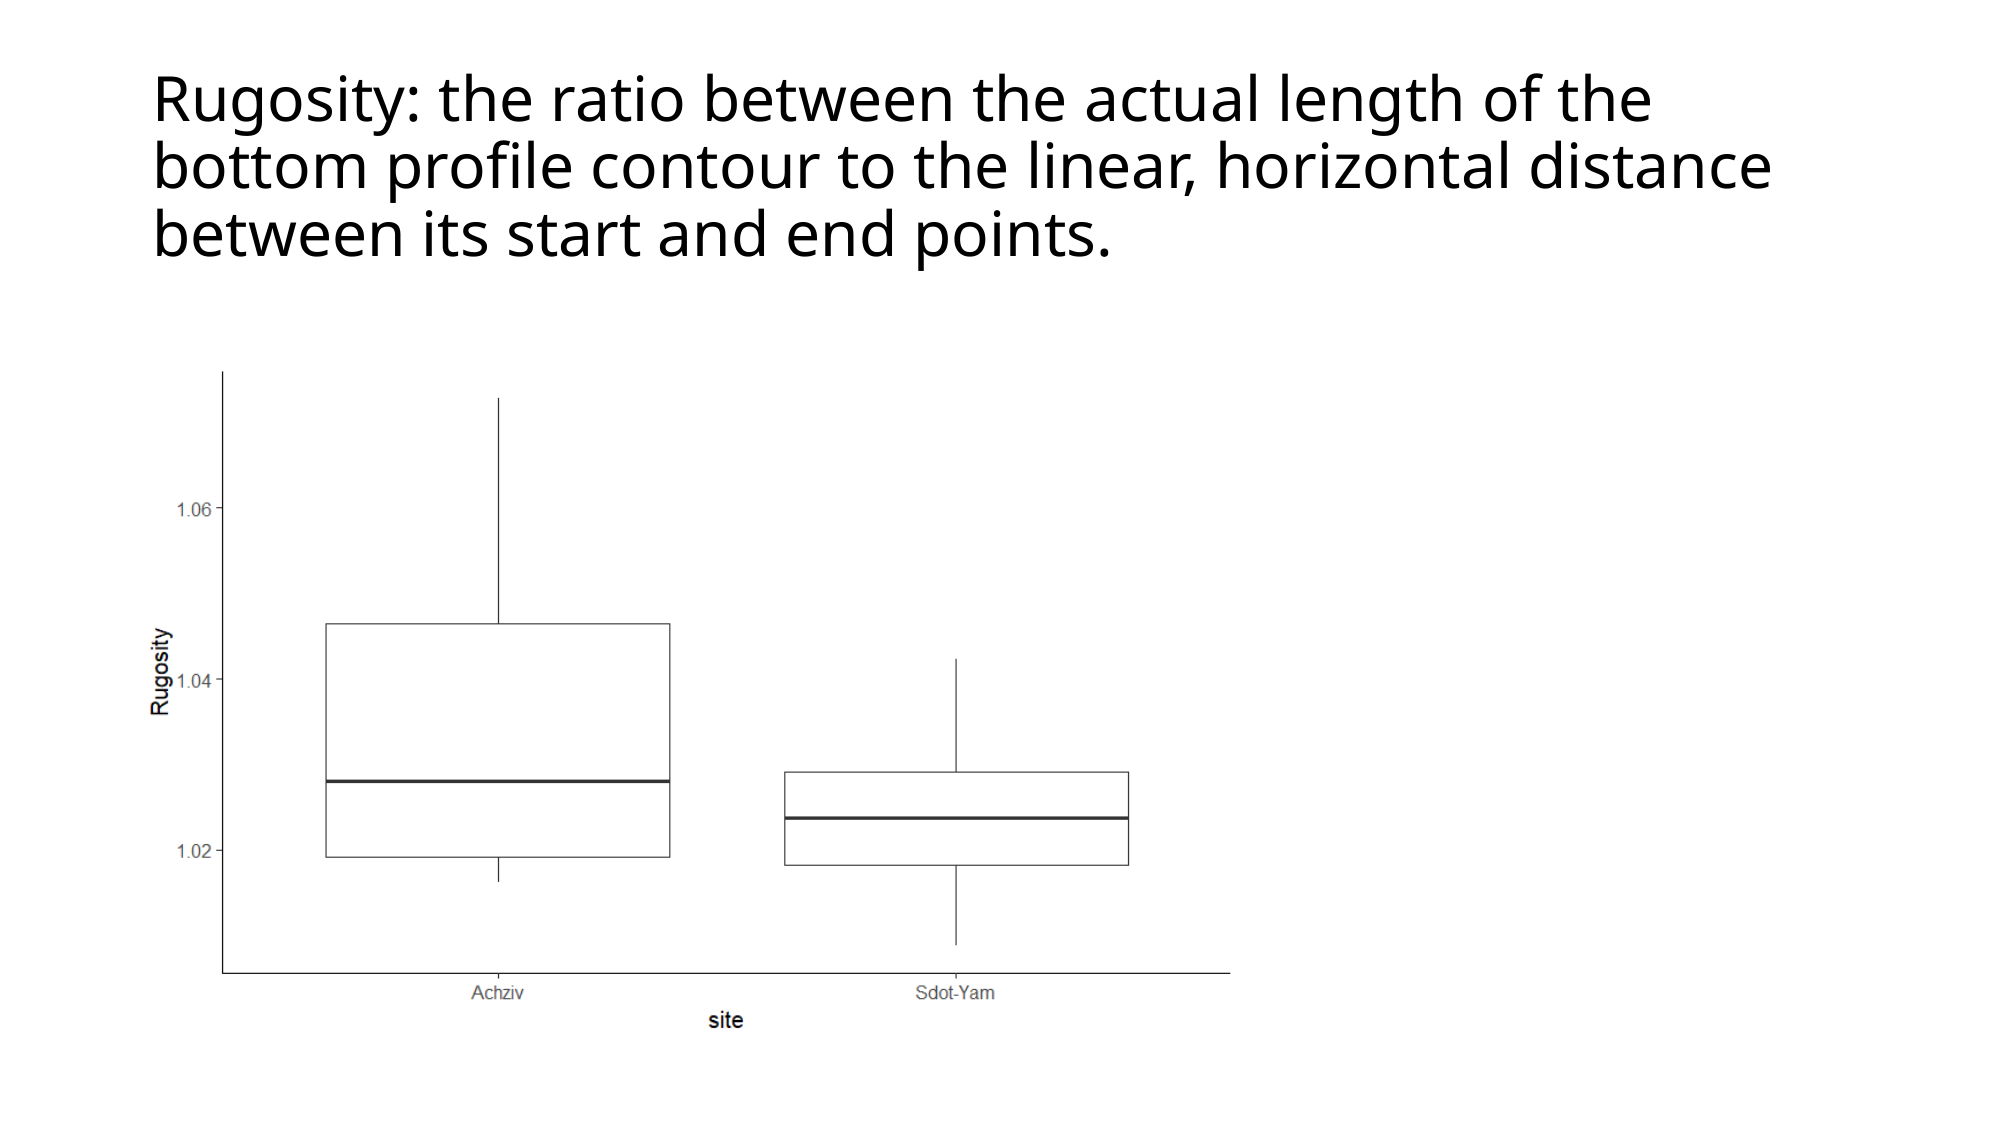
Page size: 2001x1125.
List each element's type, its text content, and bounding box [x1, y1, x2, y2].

picture [137, 360, 1243, 1043]
title Rugosity: the ratio between the actual length of the bottom profile contour to the linear, horizontal distance between its start and end points. [137, 59, 1863, 278]
